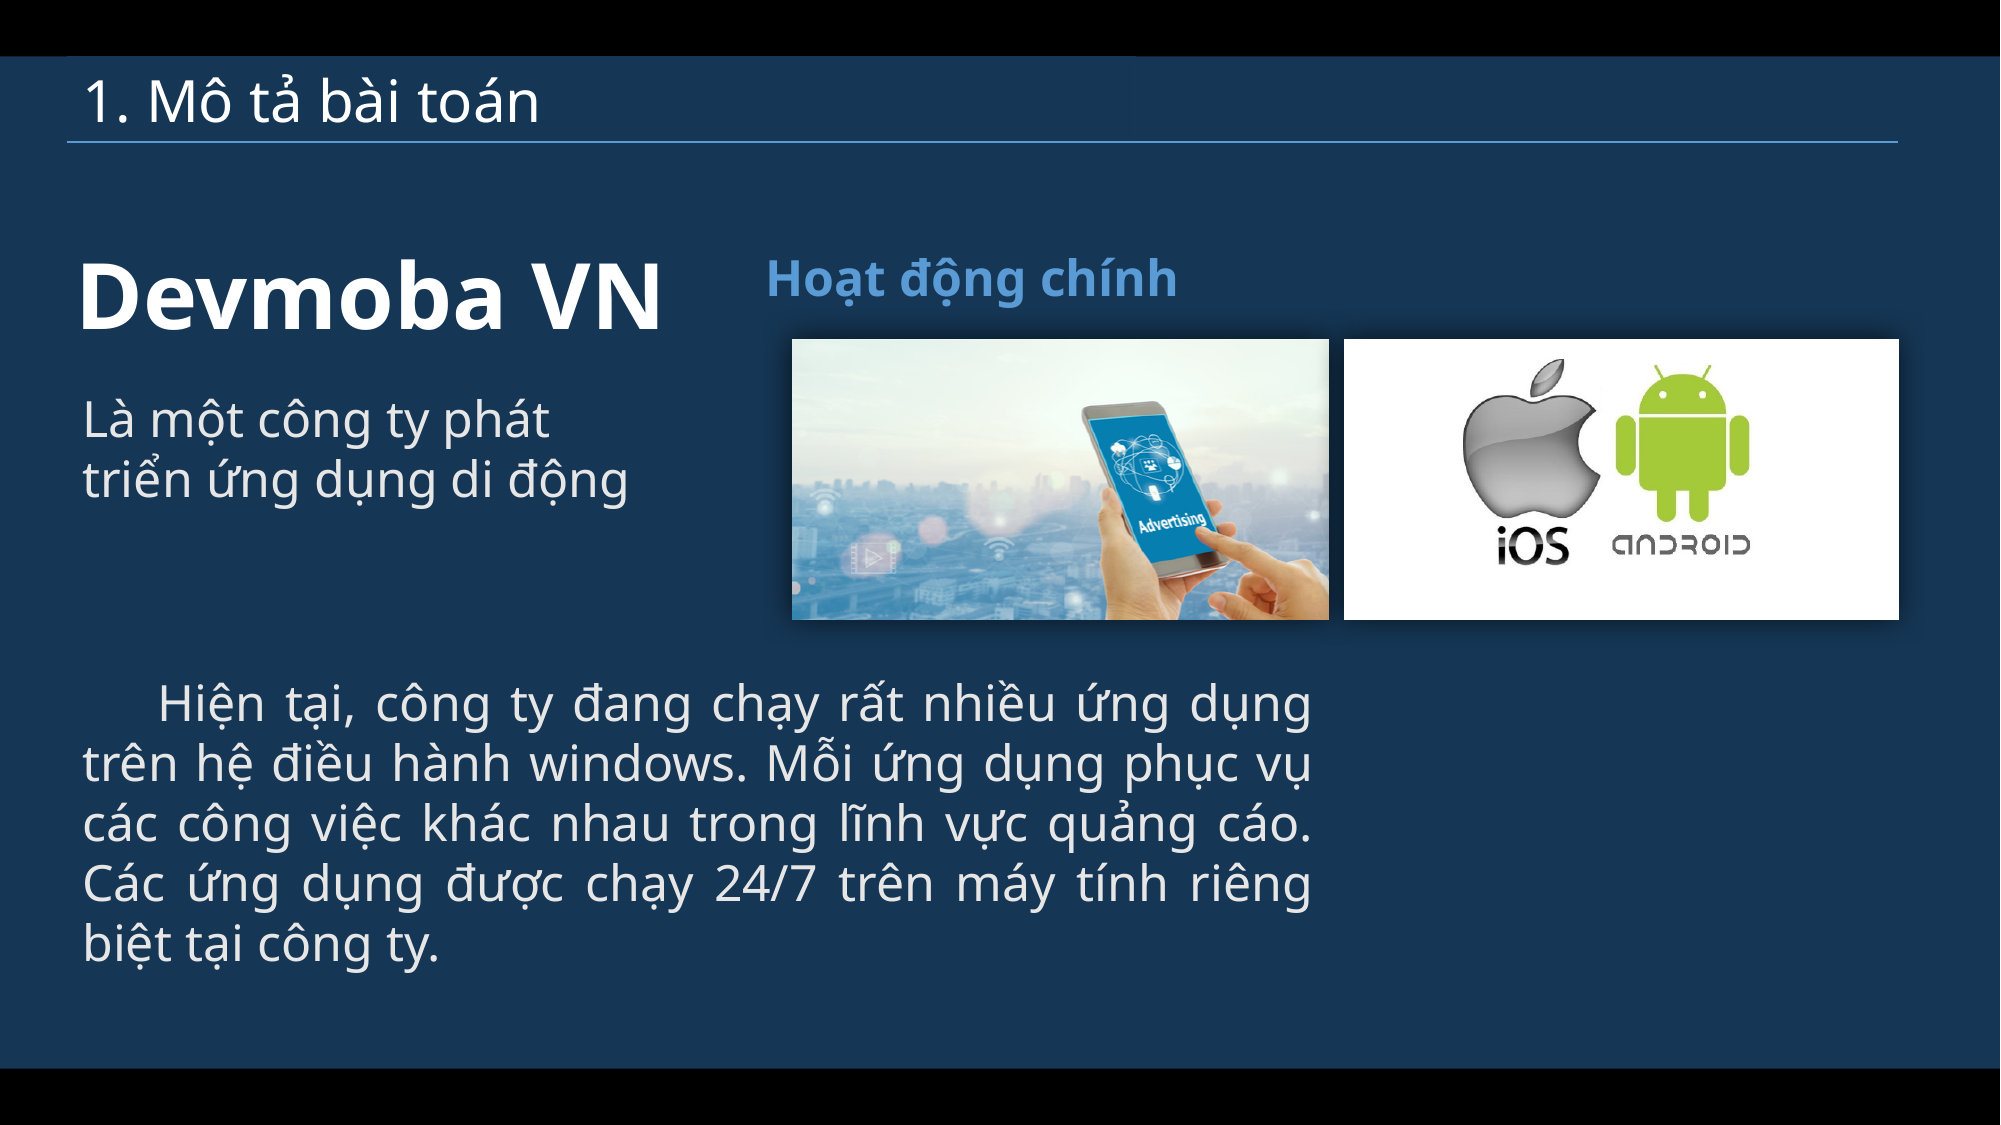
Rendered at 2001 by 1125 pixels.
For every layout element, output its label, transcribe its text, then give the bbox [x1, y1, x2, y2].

text_box Devmoba VN [60, 230, 681, 356]
text_box 1. Mô tả bài toán [67, 56, 1136, 141]
text_box [0, 55, 2000, 1070]
text_box Hiện tại, công ty đang chạy rất nhiều ứng dụng trên hệ điều hành windows. Mỗi ứng dụng phục vụ các công việc khác nhau trong lĩnh vực quảng cáo. Các ứng dụng được chạy 24/7 trên máy tính riêng biệt tại công ty. [67, 663, 1329, 979]
text_box Là một công ty phát triển ứng dụng di động [67, 380, 688, 516]
text_box [0, 0, 2000, 55]
picture [792, 339, 1329, 620]
text_box [0, 1070, 2000, 1125]
picture [1344, 339, 1899, 620]
text_box Hoạt động chính [750, 239, 1195, 315]
